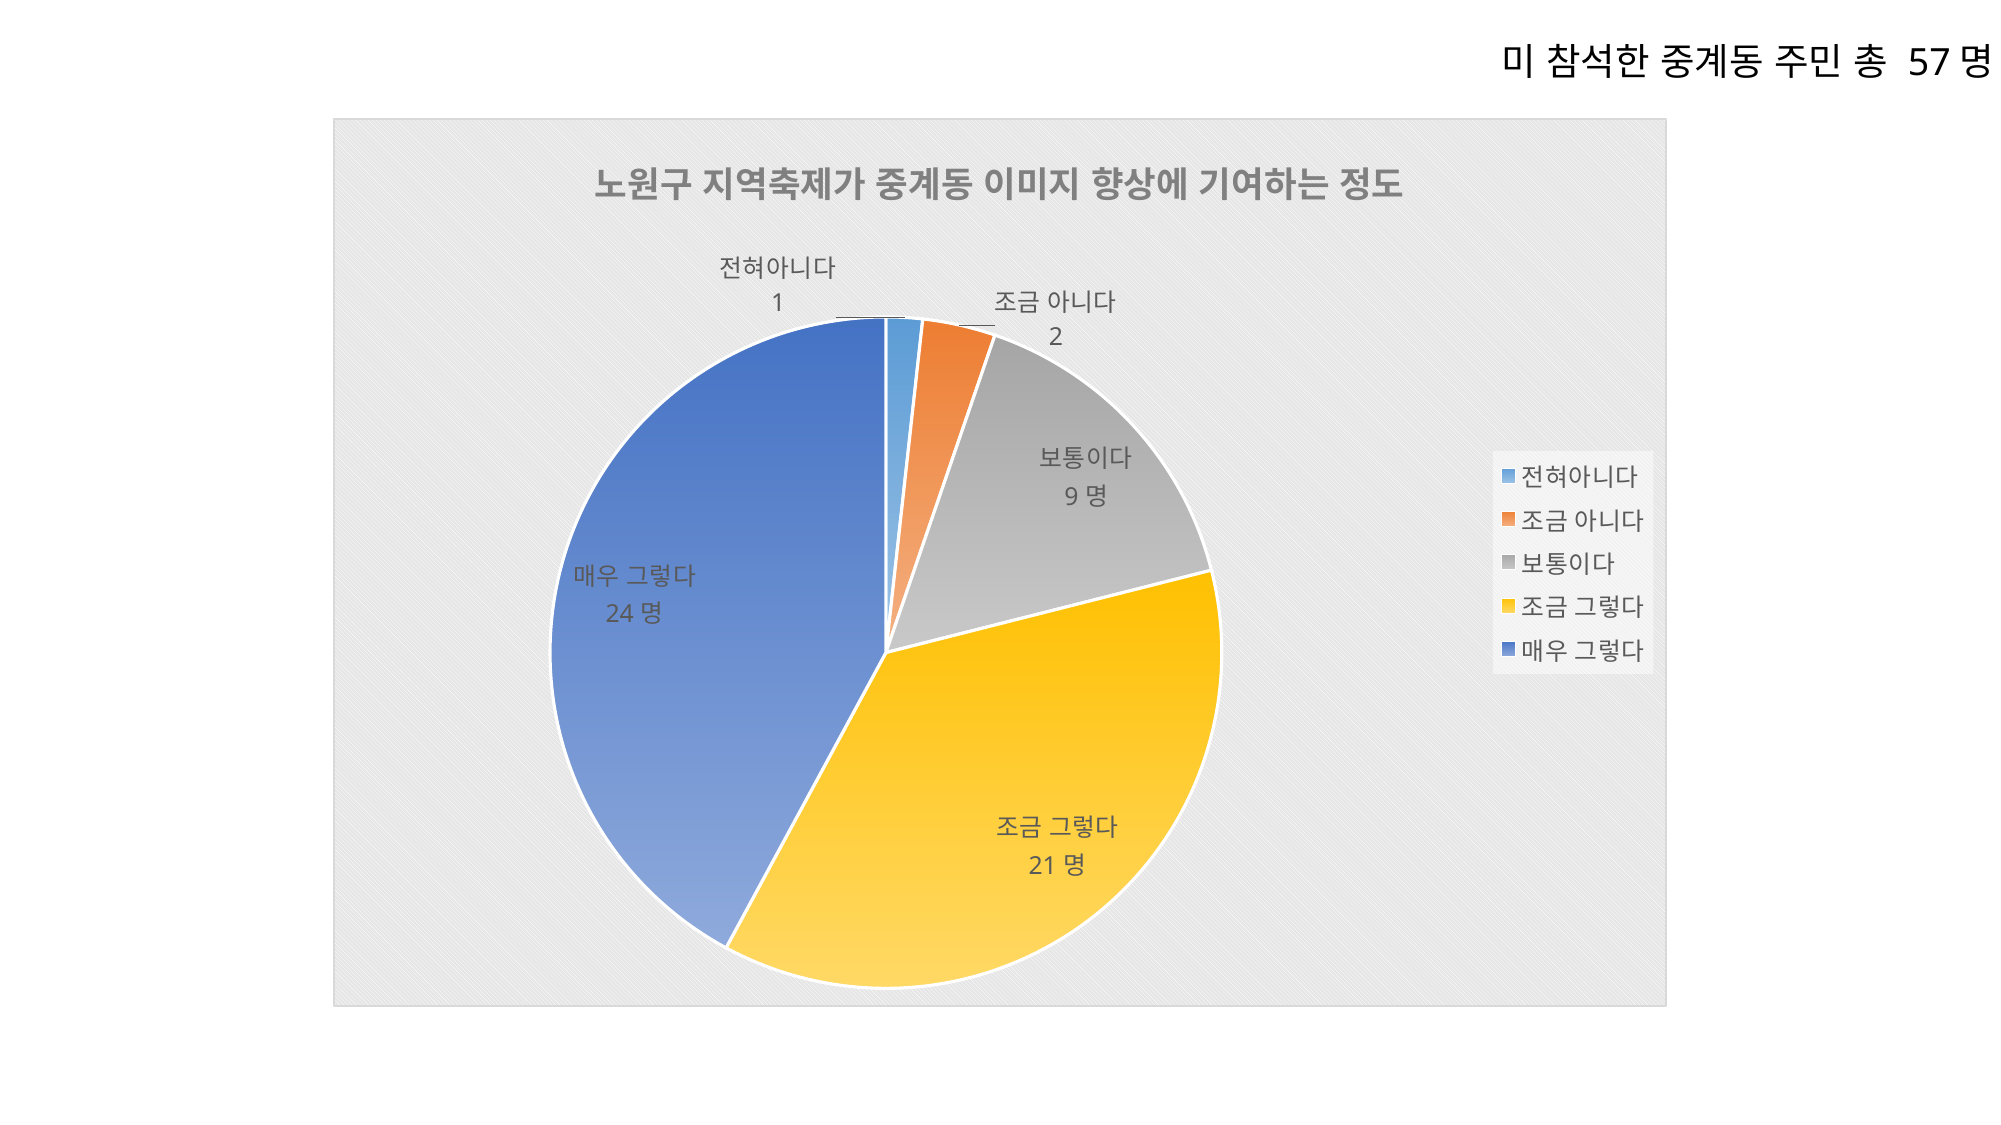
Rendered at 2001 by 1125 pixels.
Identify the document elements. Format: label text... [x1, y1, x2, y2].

text_box 미 참석한 중계동 주민 총 57명 [1486, 30, 2000, 91]
chart [333, 117, 1667, 1007]
